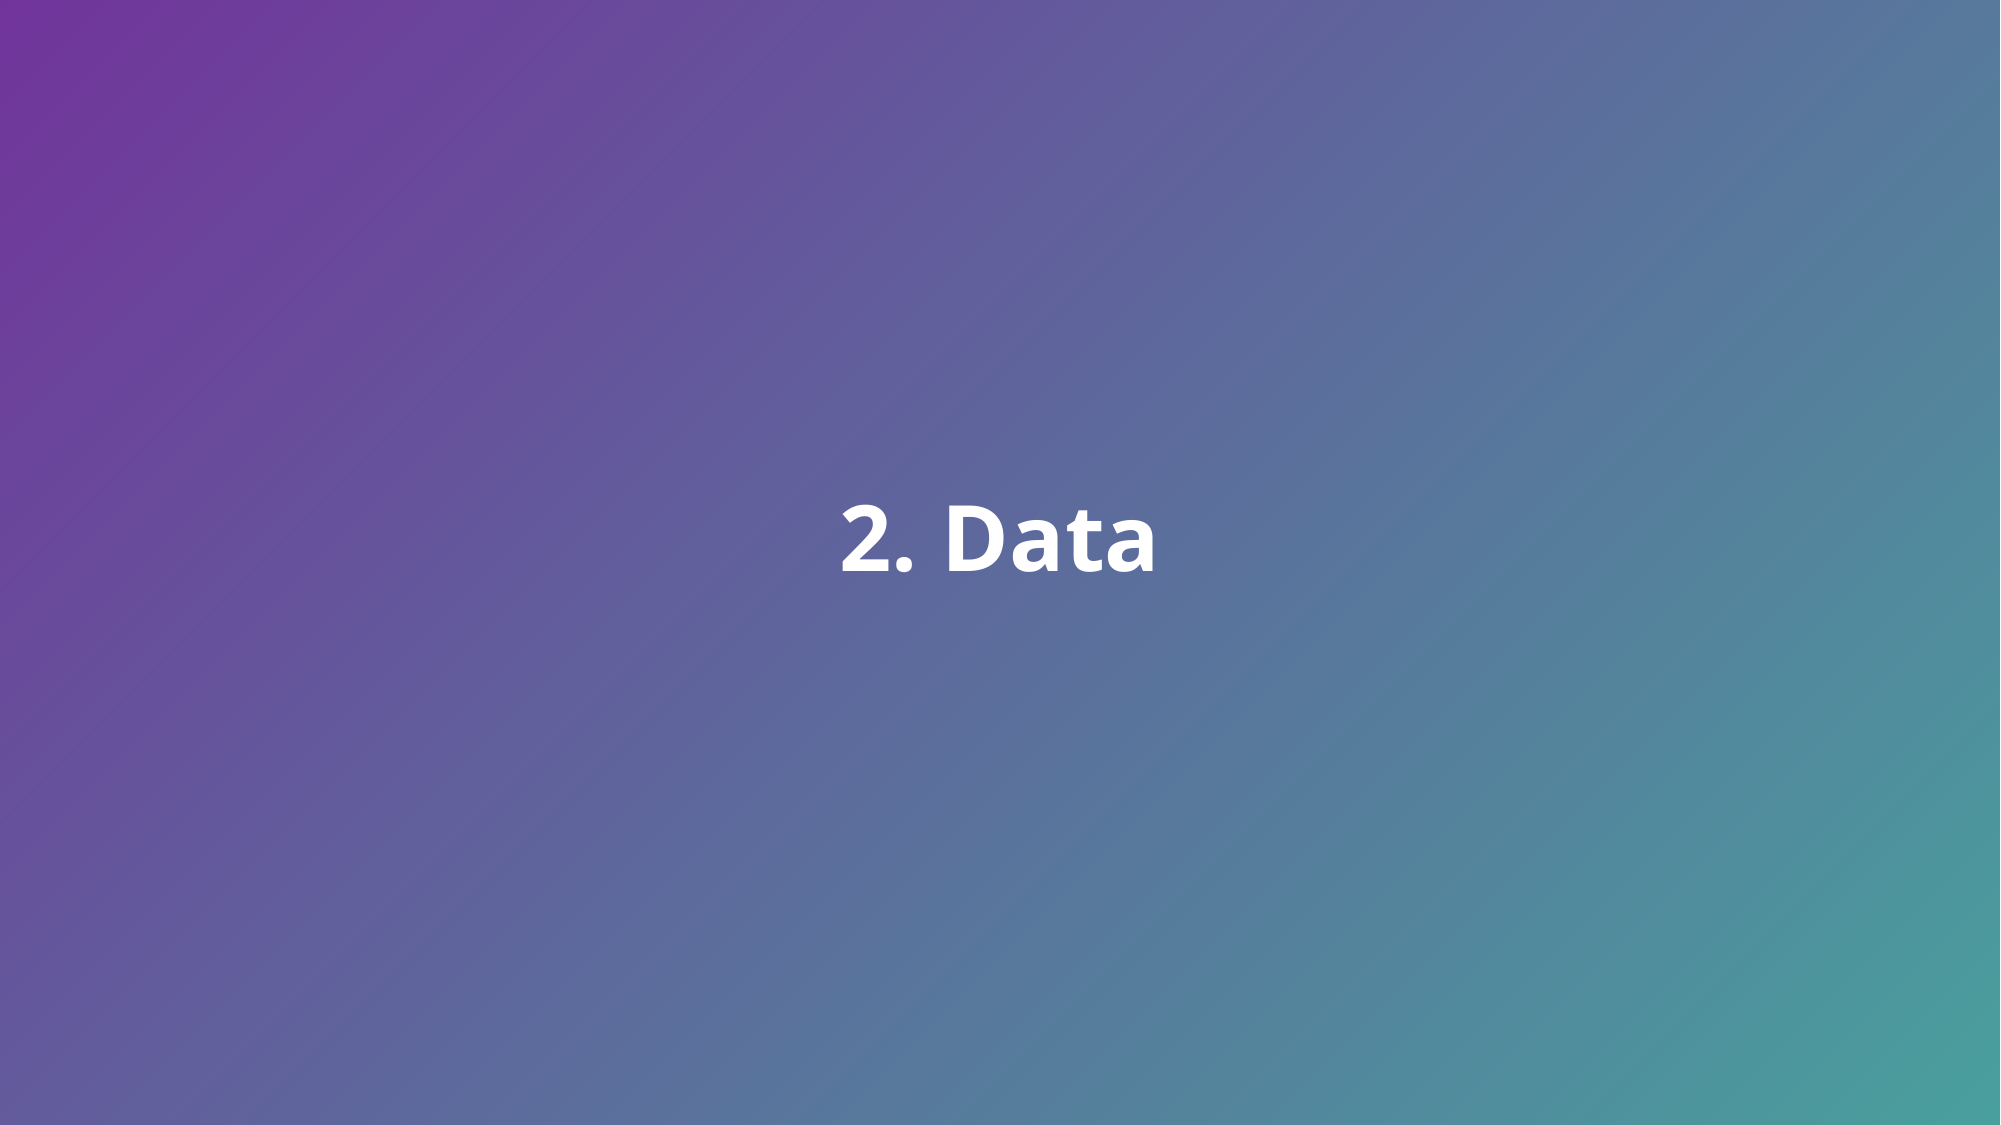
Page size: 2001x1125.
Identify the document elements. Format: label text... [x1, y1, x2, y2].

text_box 2. Data [824, 472, 1176, 598]
